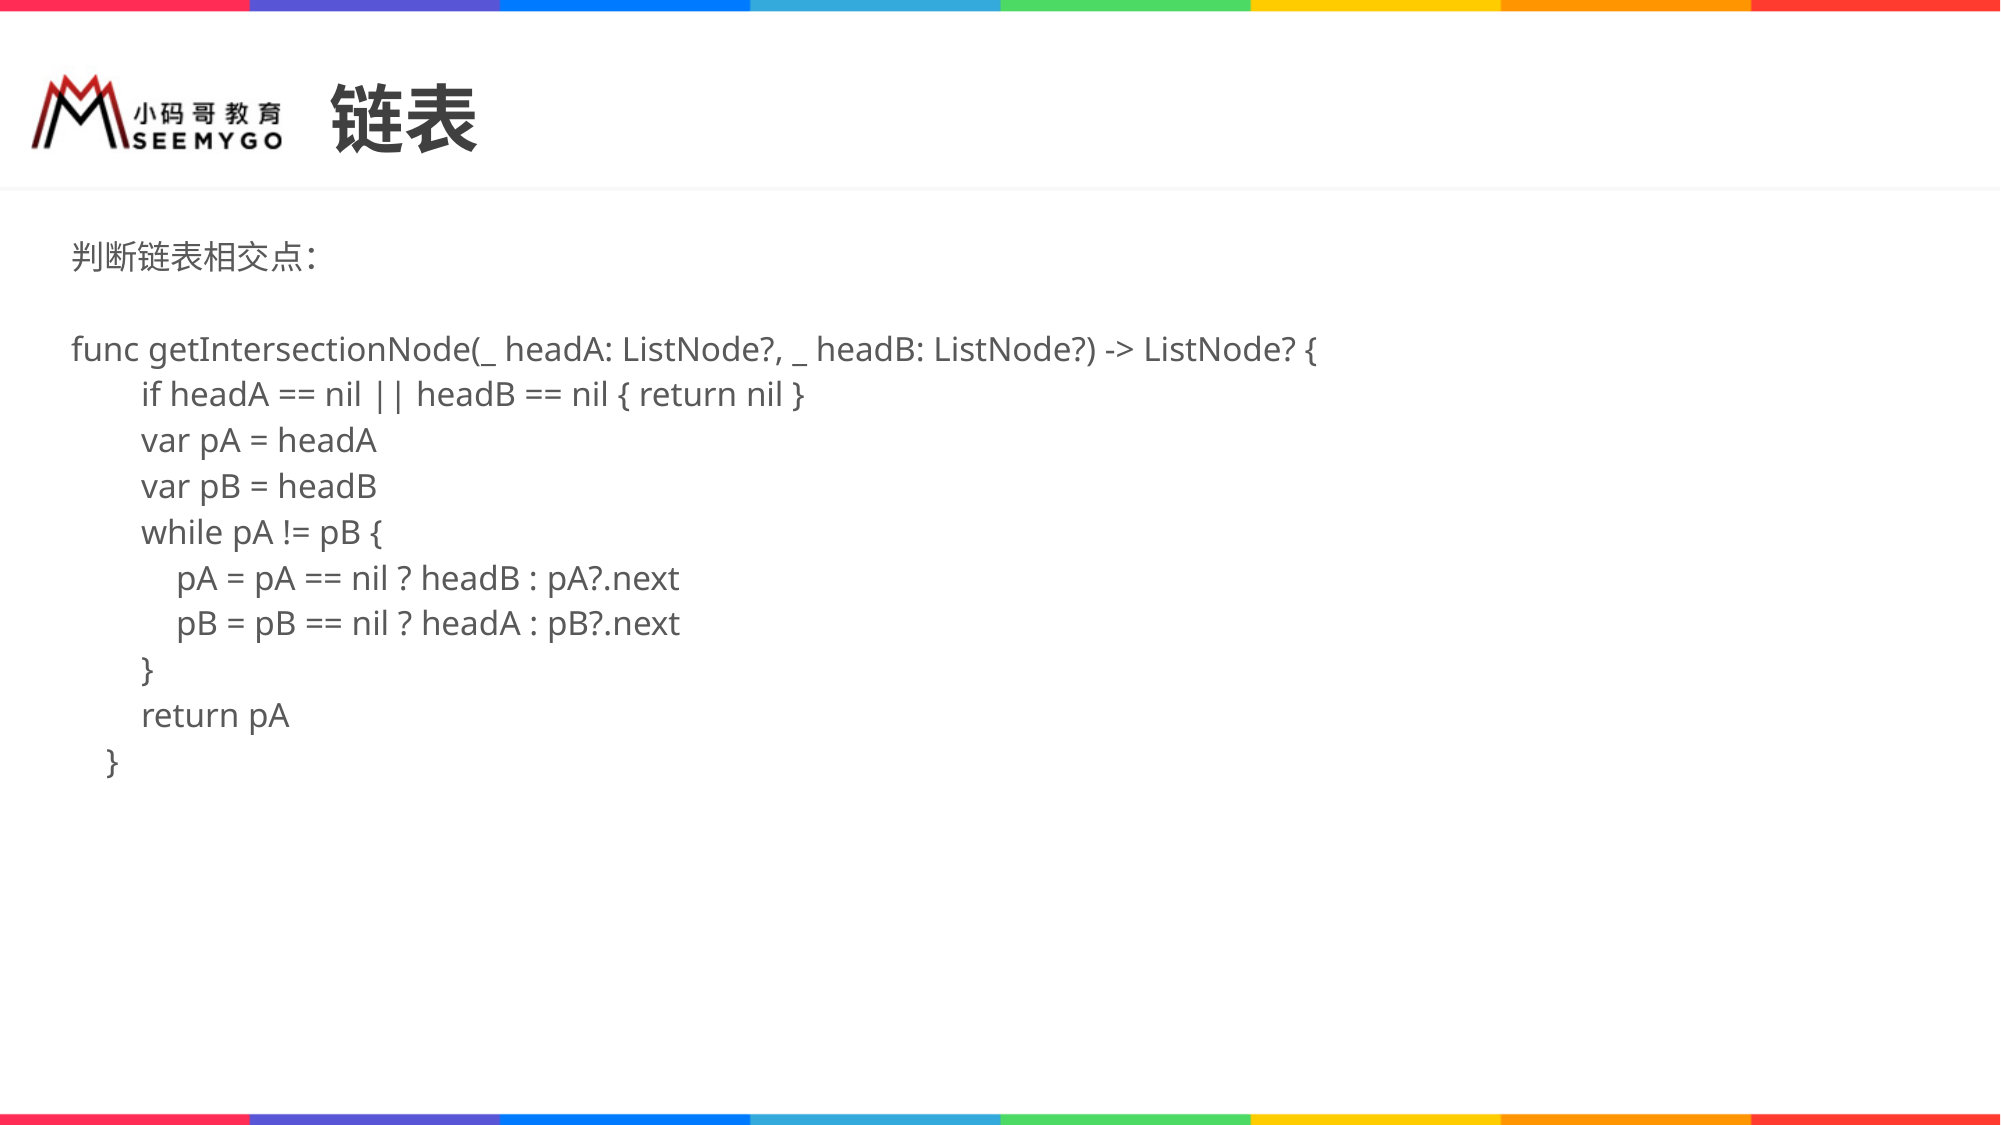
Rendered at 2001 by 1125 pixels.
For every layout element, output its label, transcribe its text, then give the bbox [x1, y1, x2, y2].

title 链表 [314, 64, 1968, 182]
picture [0, 0, 2001, 1125]
text_box 判断链表相交点： func getIntersectionNode(_ headA: ListNode?, _ headB: ListNode?) -> ListNode? { if headA == nil || headB == nil { return nil } var pA = headA var pB = headB while pA != pB { pA = pA == nil ? headB : pA?.next pB = pB == nil ? headA : pB?.next } return pA } [56, 222, 1968, 1075]
